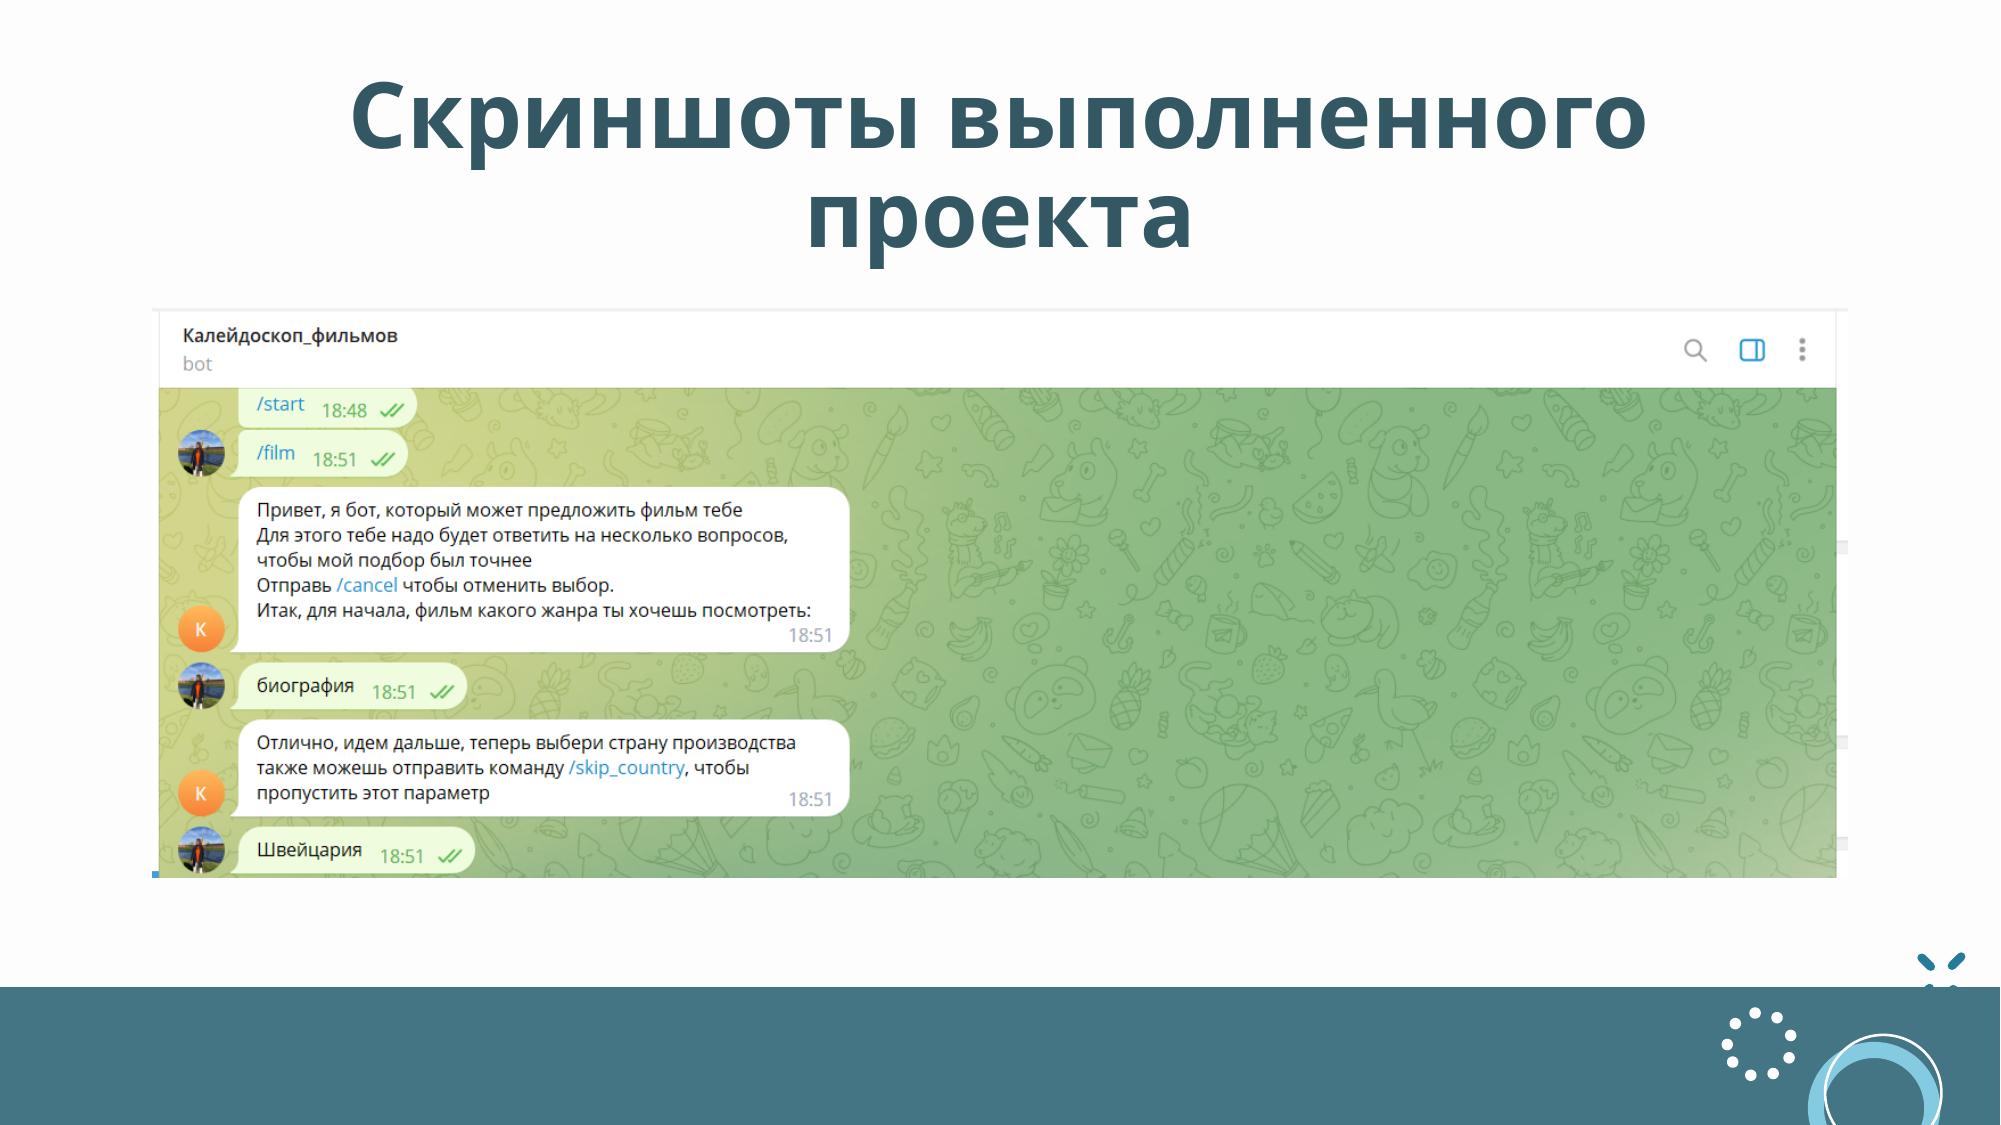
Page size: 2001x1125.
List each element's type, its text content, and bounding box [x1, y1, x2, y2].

title Скриншоты выполненного проекта [137, 59, 1863, 278]
picture [152, 308, 1848, 878]
